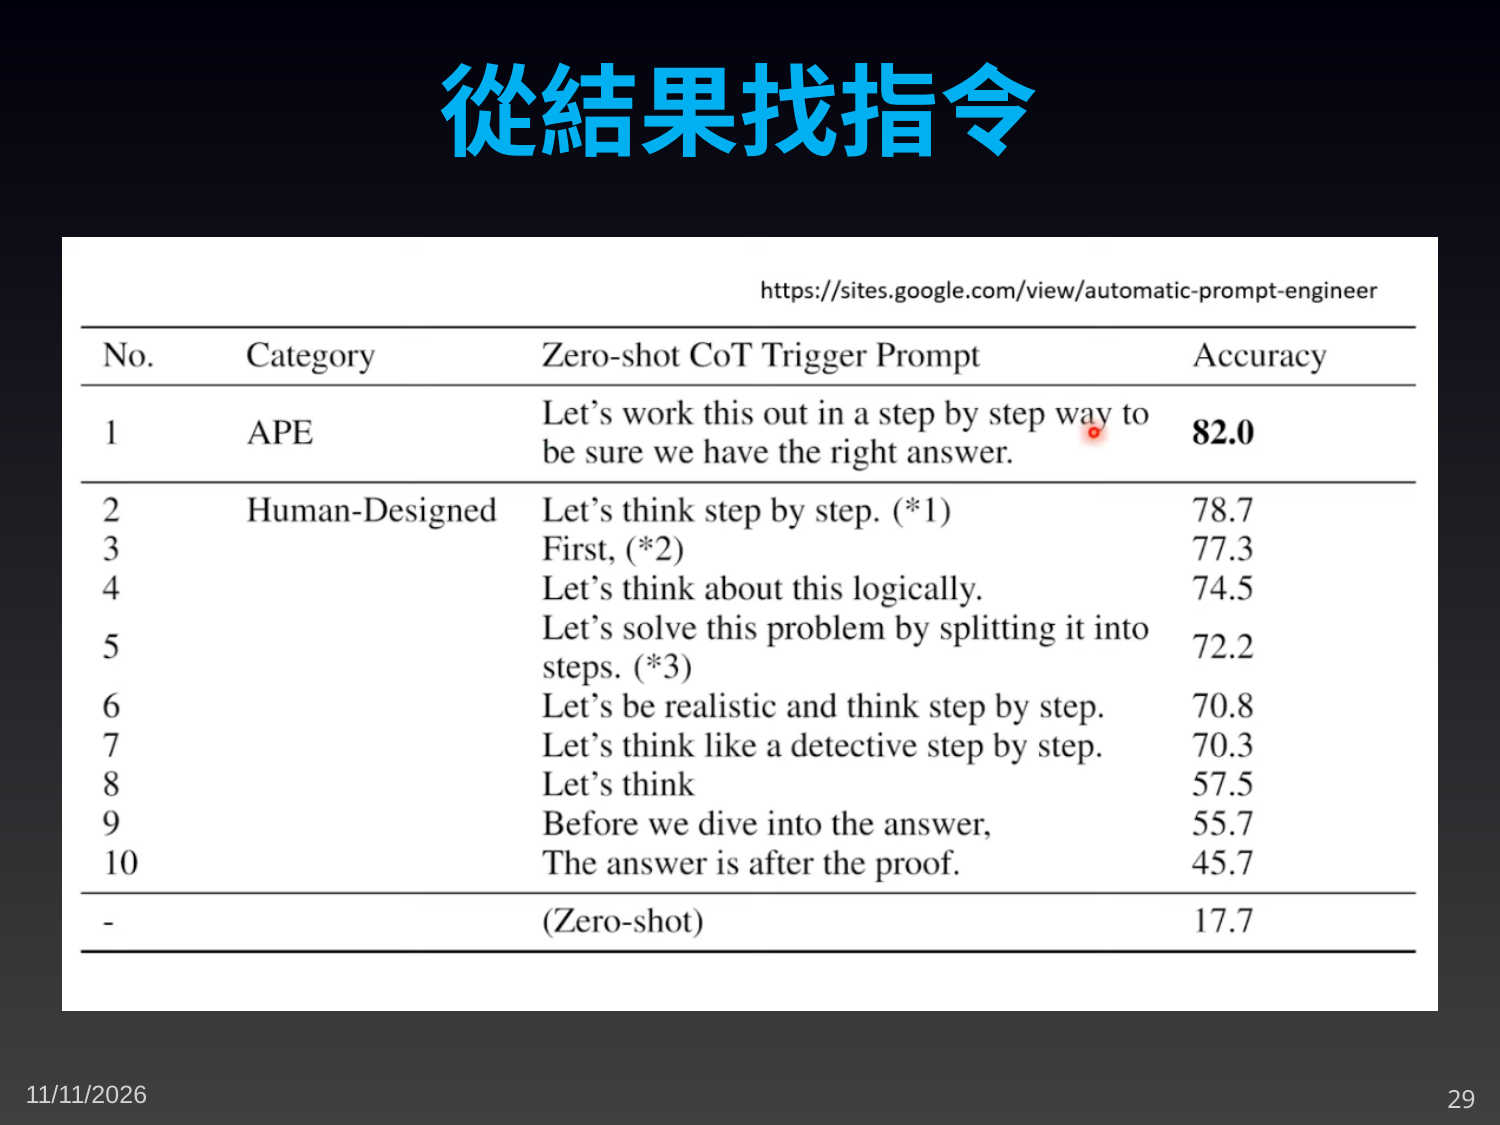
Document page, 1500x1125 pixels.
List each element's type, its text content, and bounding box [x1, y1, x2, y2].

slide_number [10, 1075, 411, 1117]
picture [62, 237, 1438, 1012]
text_box 從結果找指令 [425, 20, 1172, 184]
slide_number 29 [1340, 1075, 1491, 1117]
